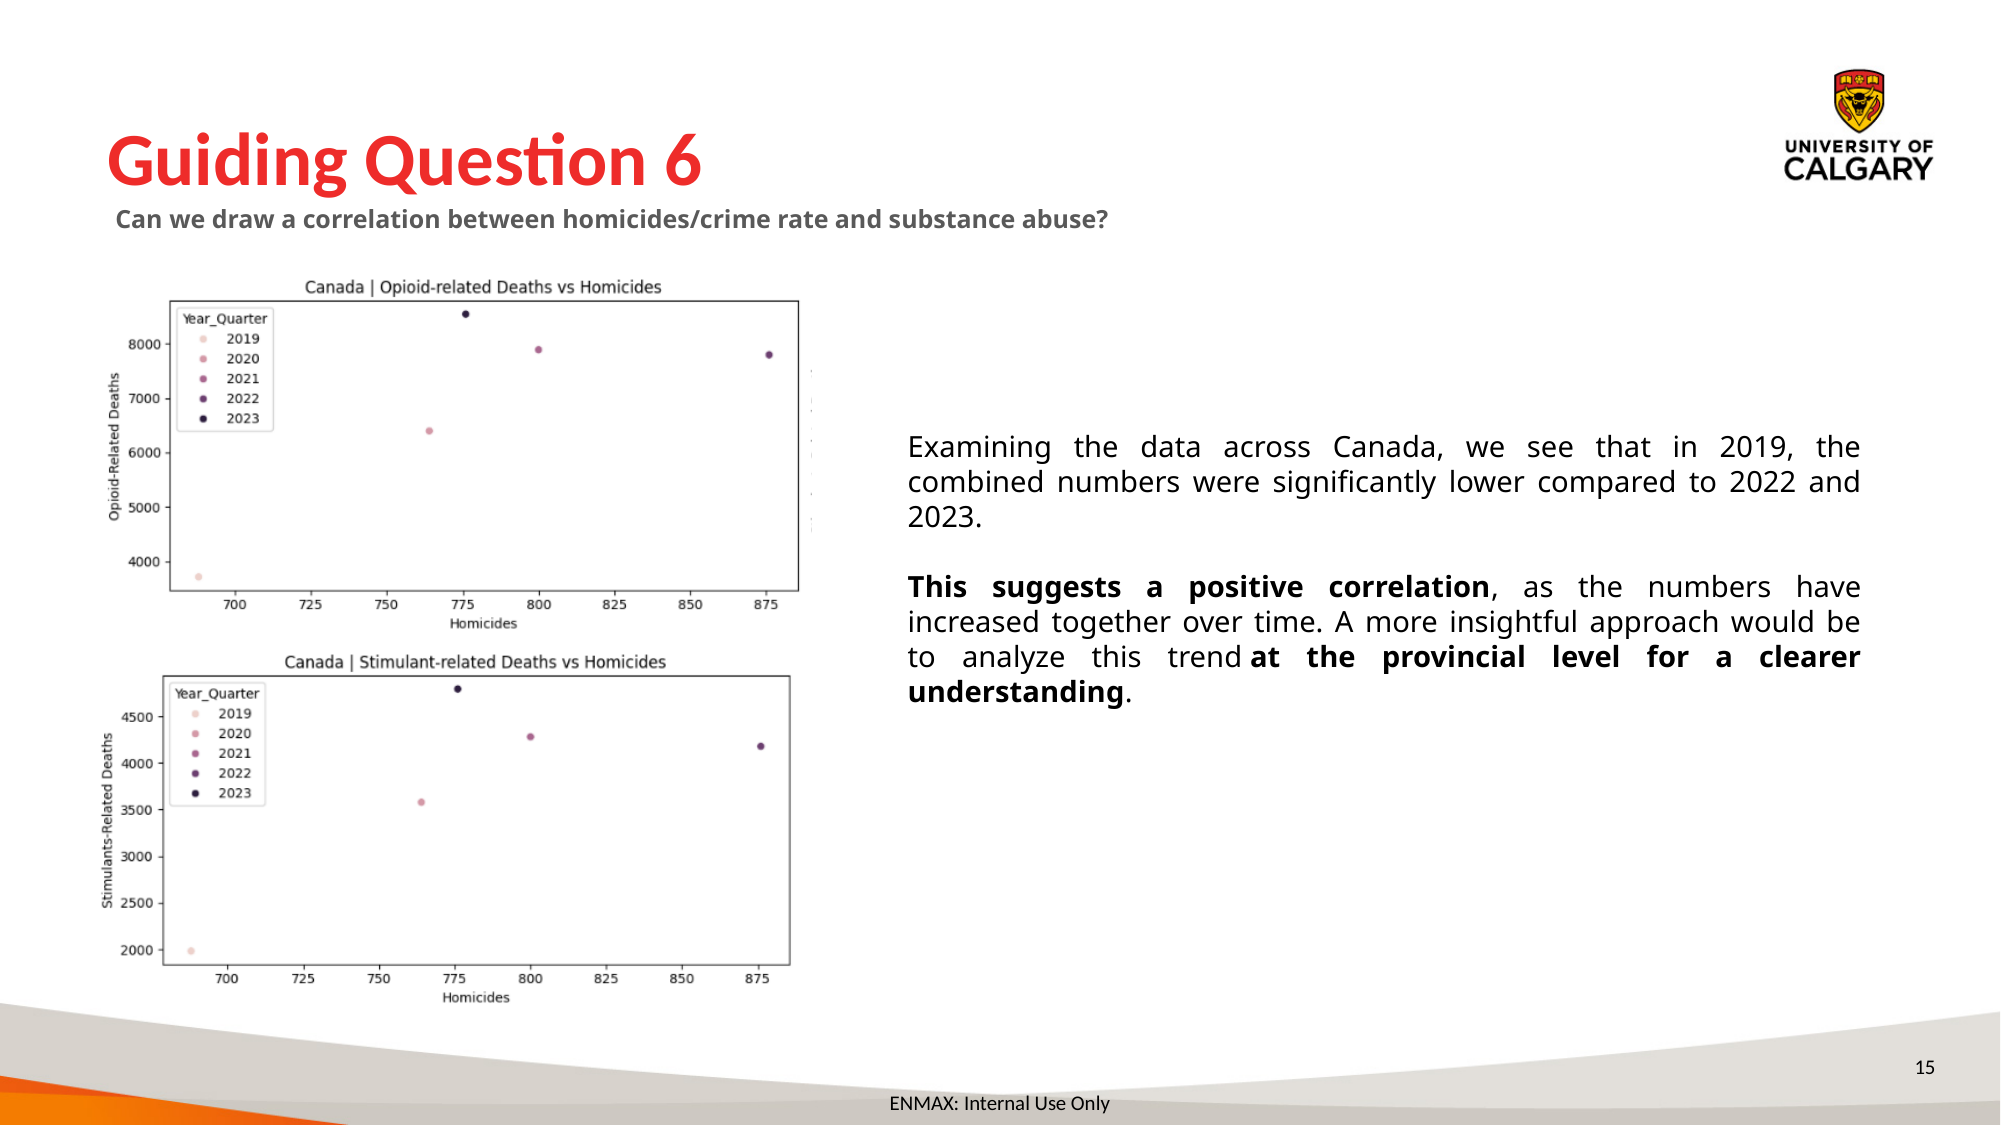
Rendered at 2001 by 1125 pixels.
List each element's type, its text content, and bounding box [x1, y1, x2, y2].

picture [0, 0, 2001, 1125]
list Can we draw a correlation between homicides/crime rate and substance abuse? [100, 199, 1385, 261]
slide_number 15 [1500, 1046, 1951, 1107]
text_box Examining the data across Canada, we see that in 2019, the combined numbers were significantly lower compared to 2022 and 2023. This suggests a positive correlation, as the numbers have increased together over time. A more insightful approach would be to analyze this trend at the provincial level for a clearer understanding. [892, 421, 1877, 716]
title Guiding Question 6 [92, 76, 1688, 246]
